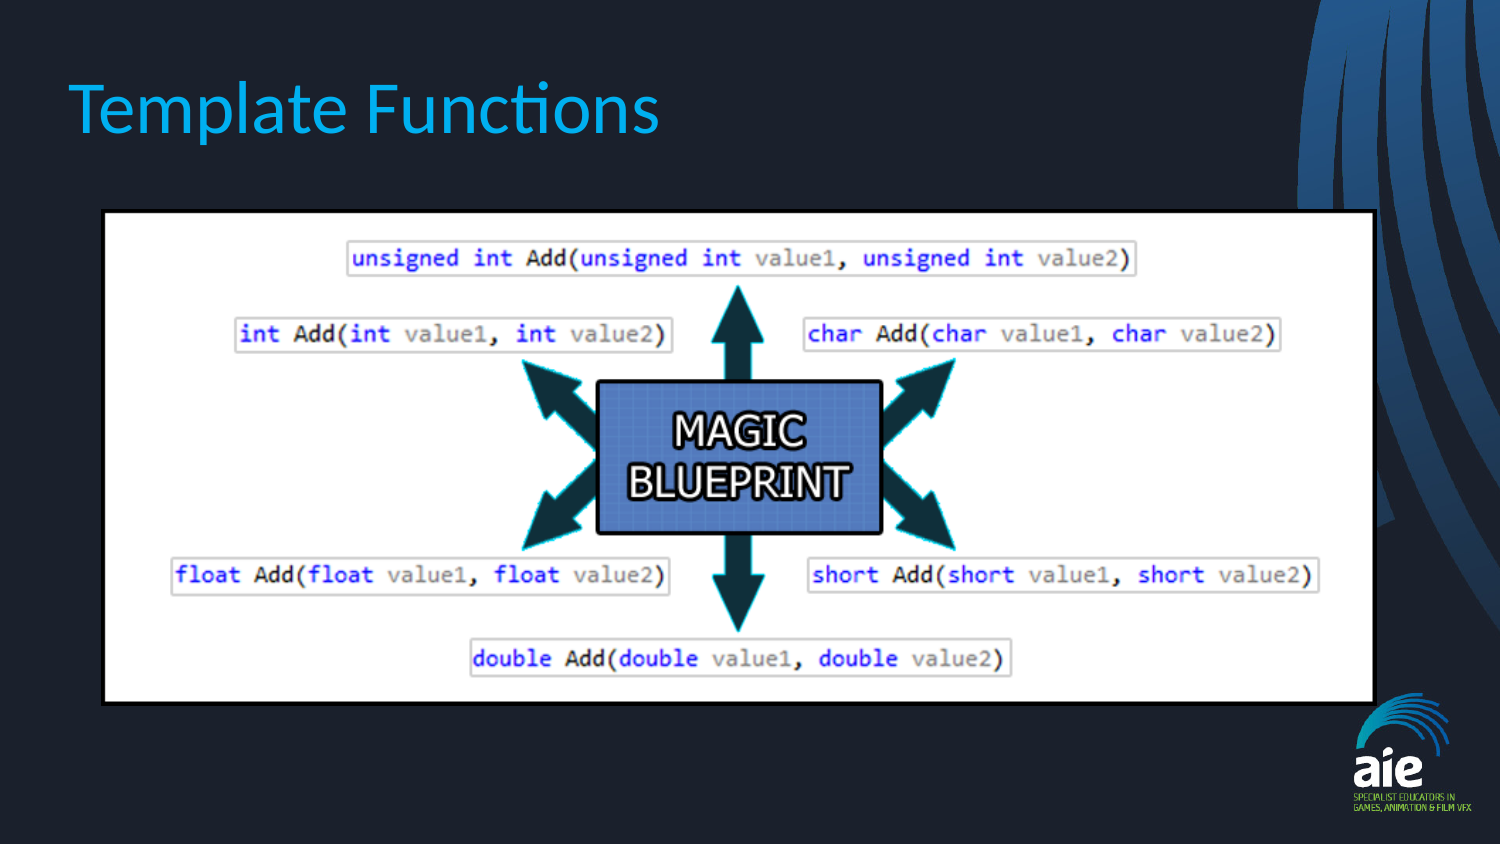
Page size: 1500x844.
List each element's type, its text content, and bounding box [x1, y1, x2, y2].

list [100, 208, 1378, 706]
picture [0, 0, 1500, 844]
title Template Functions [53, 33, 1425, 175]
